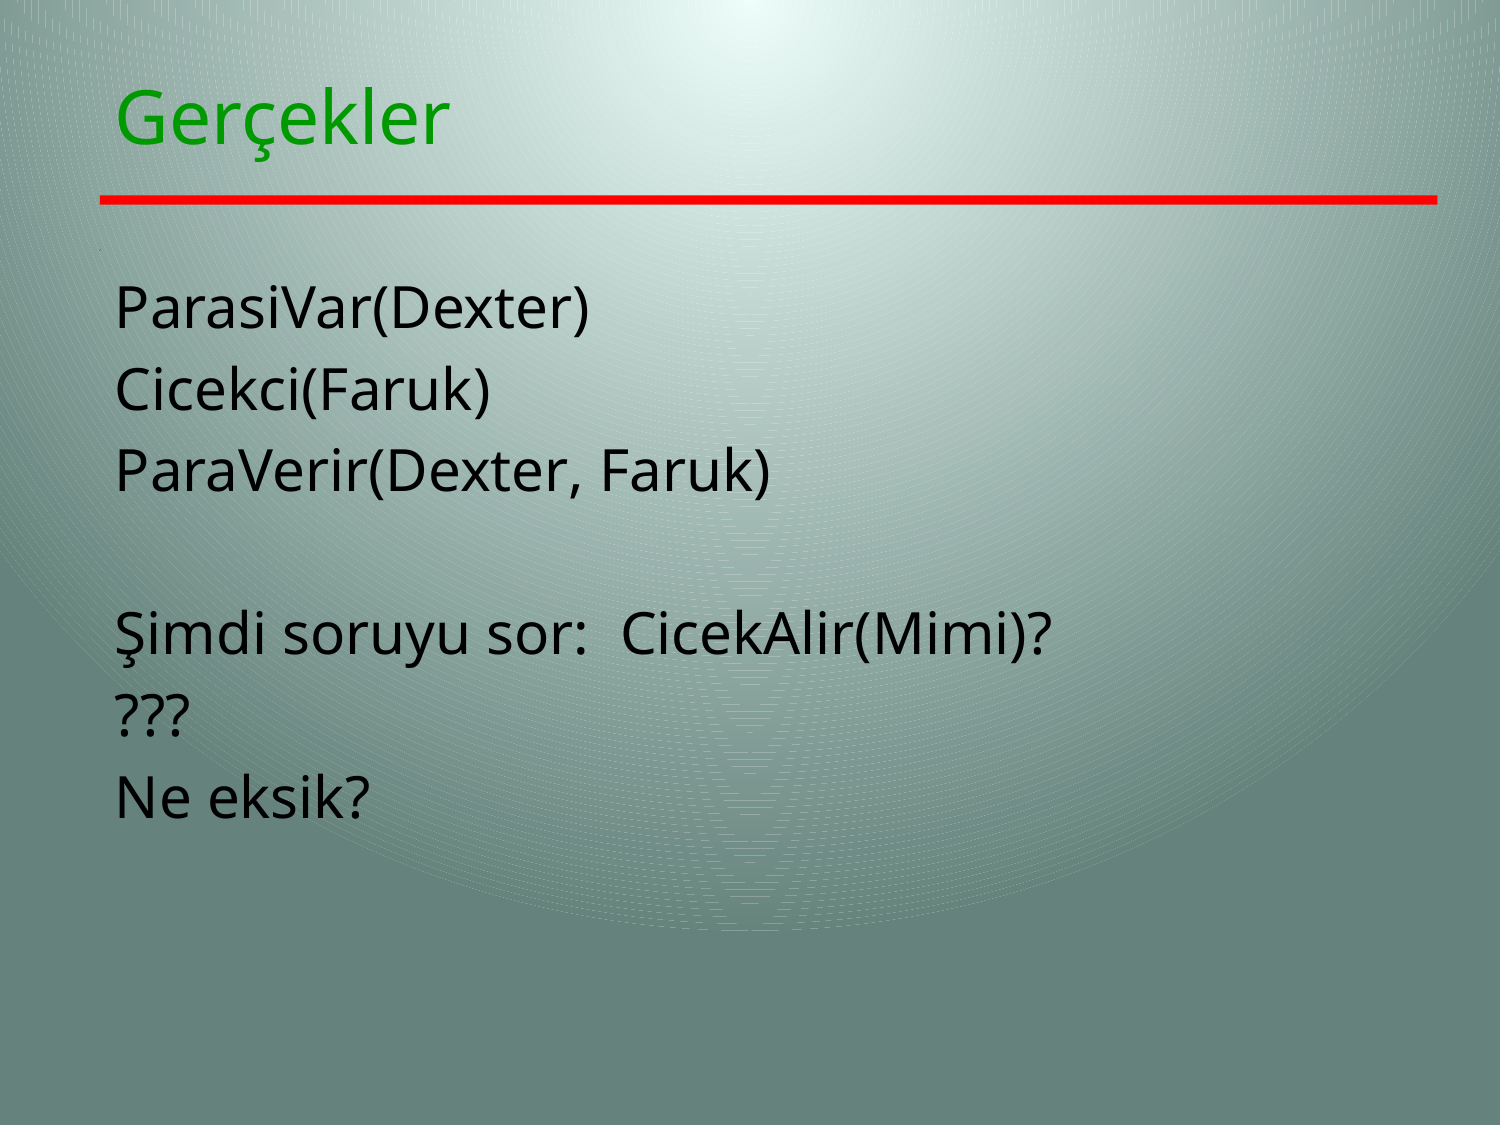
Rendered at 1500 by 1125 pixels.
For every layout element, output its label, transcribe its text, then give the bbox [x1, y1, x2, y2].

list ParasiVar(Dexter) Cicekci(Faruk) ParaVerir(Dexter, Faruk) Şimdi soruyu sor: CicekAlir(Mimi)? ??? Ne eksik? [99, 262, 1438, 1013]
title Gerçekler [99, 62, 1438, 251]
